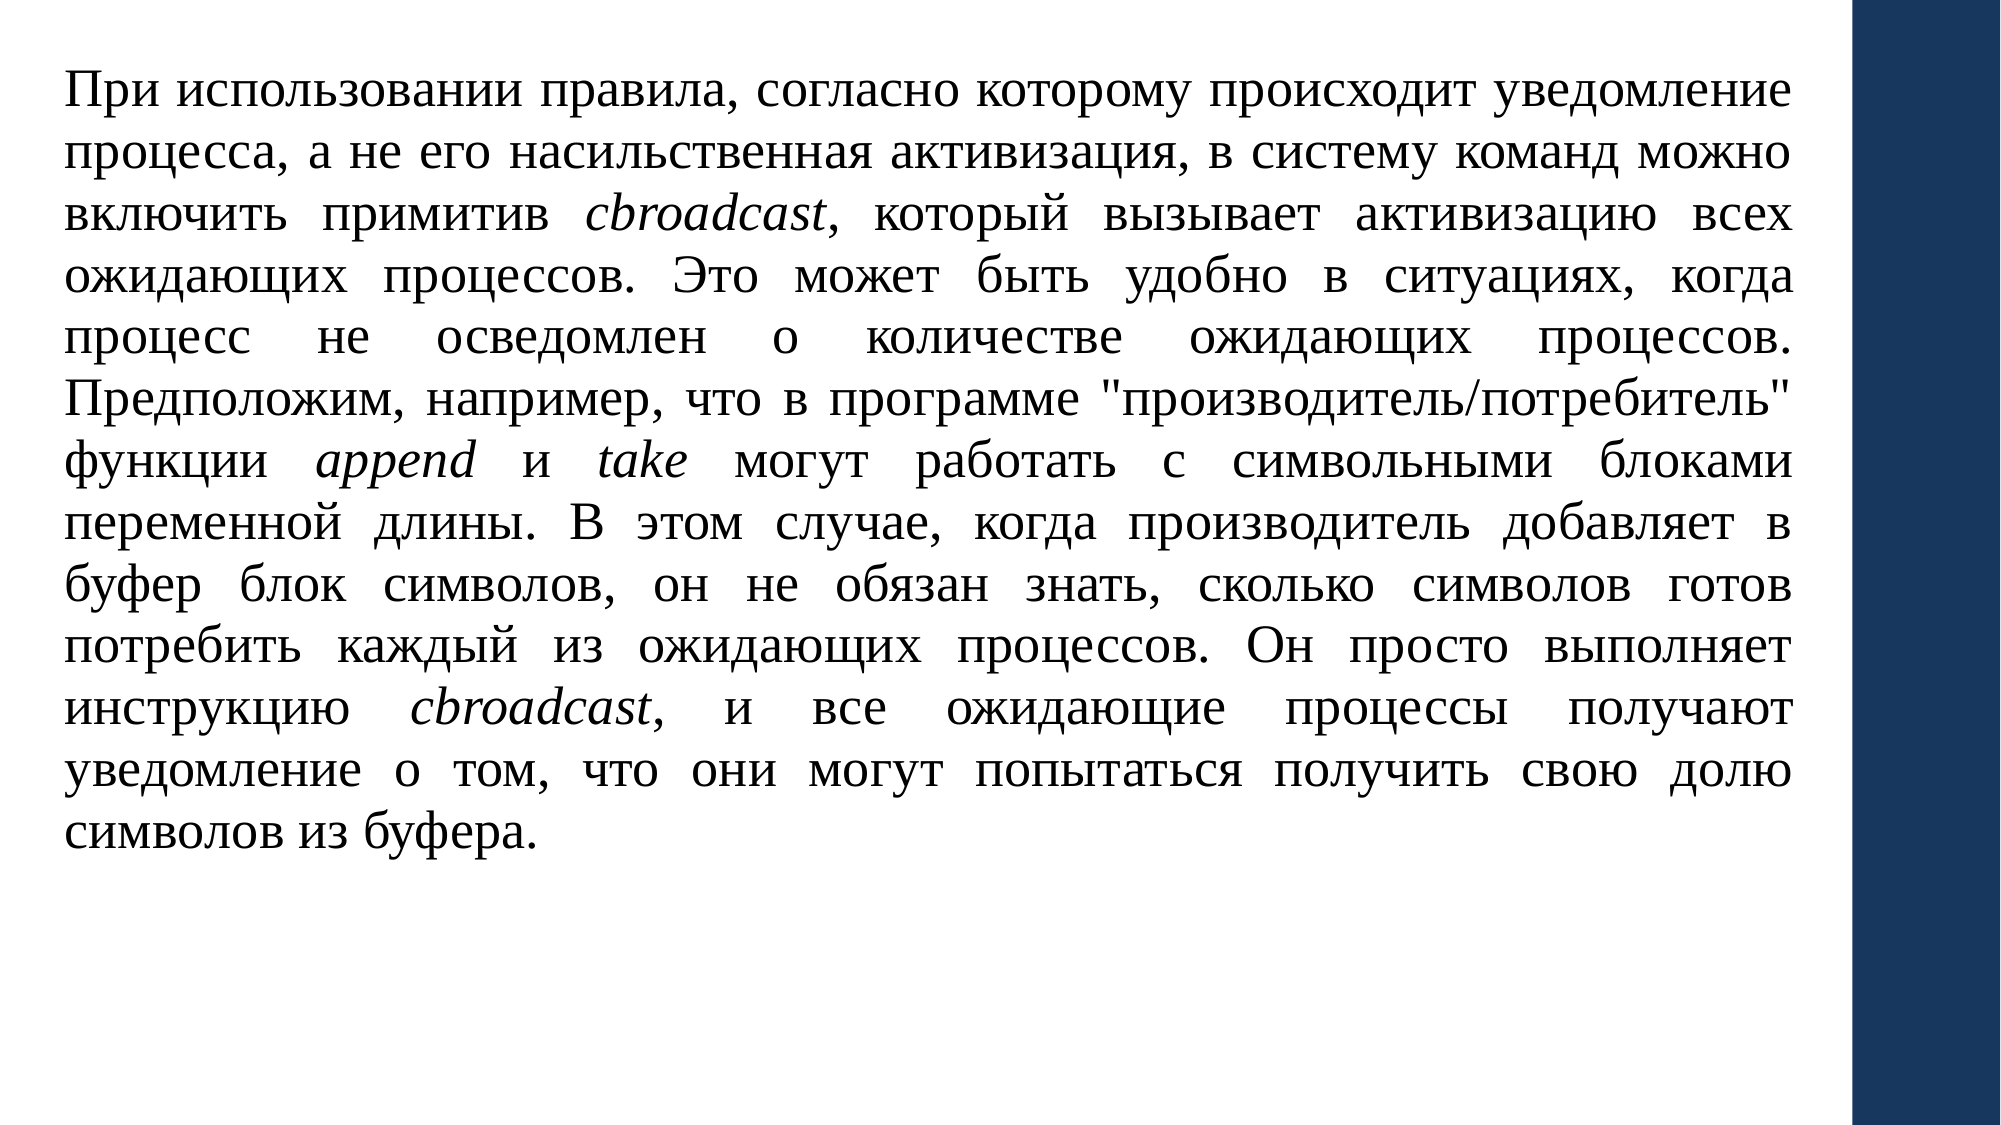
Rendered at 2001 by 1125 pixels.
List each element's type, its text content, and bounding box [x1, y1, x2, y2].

list При использовании правила, согласно которому происходит уведомление процесса, а не его насильственная активизация, в систему команд можно включить примитив cbroadcast, который вызывает активизацию всех ожидающих процессов. Это может быть удобно в ситуациях, когда процесс не осведомлен о количестве ожидающих процессов. Предположим, например, что в программе "производитель/потребитель" функции append и take могут работать с символьными блоками переменной длины. В этом случае, когда производитель добавляет в буфер блок символов, он не обязан знать, сколько символов готов потребить каждый из ожидающих процессов. Он просто выполняет инструкцию cbroadcast, и все ожидающие процессы получают уведомление о том, что они могут попытаться получить свою долю символов из буфера. [49, 50, 1812, 1038]
